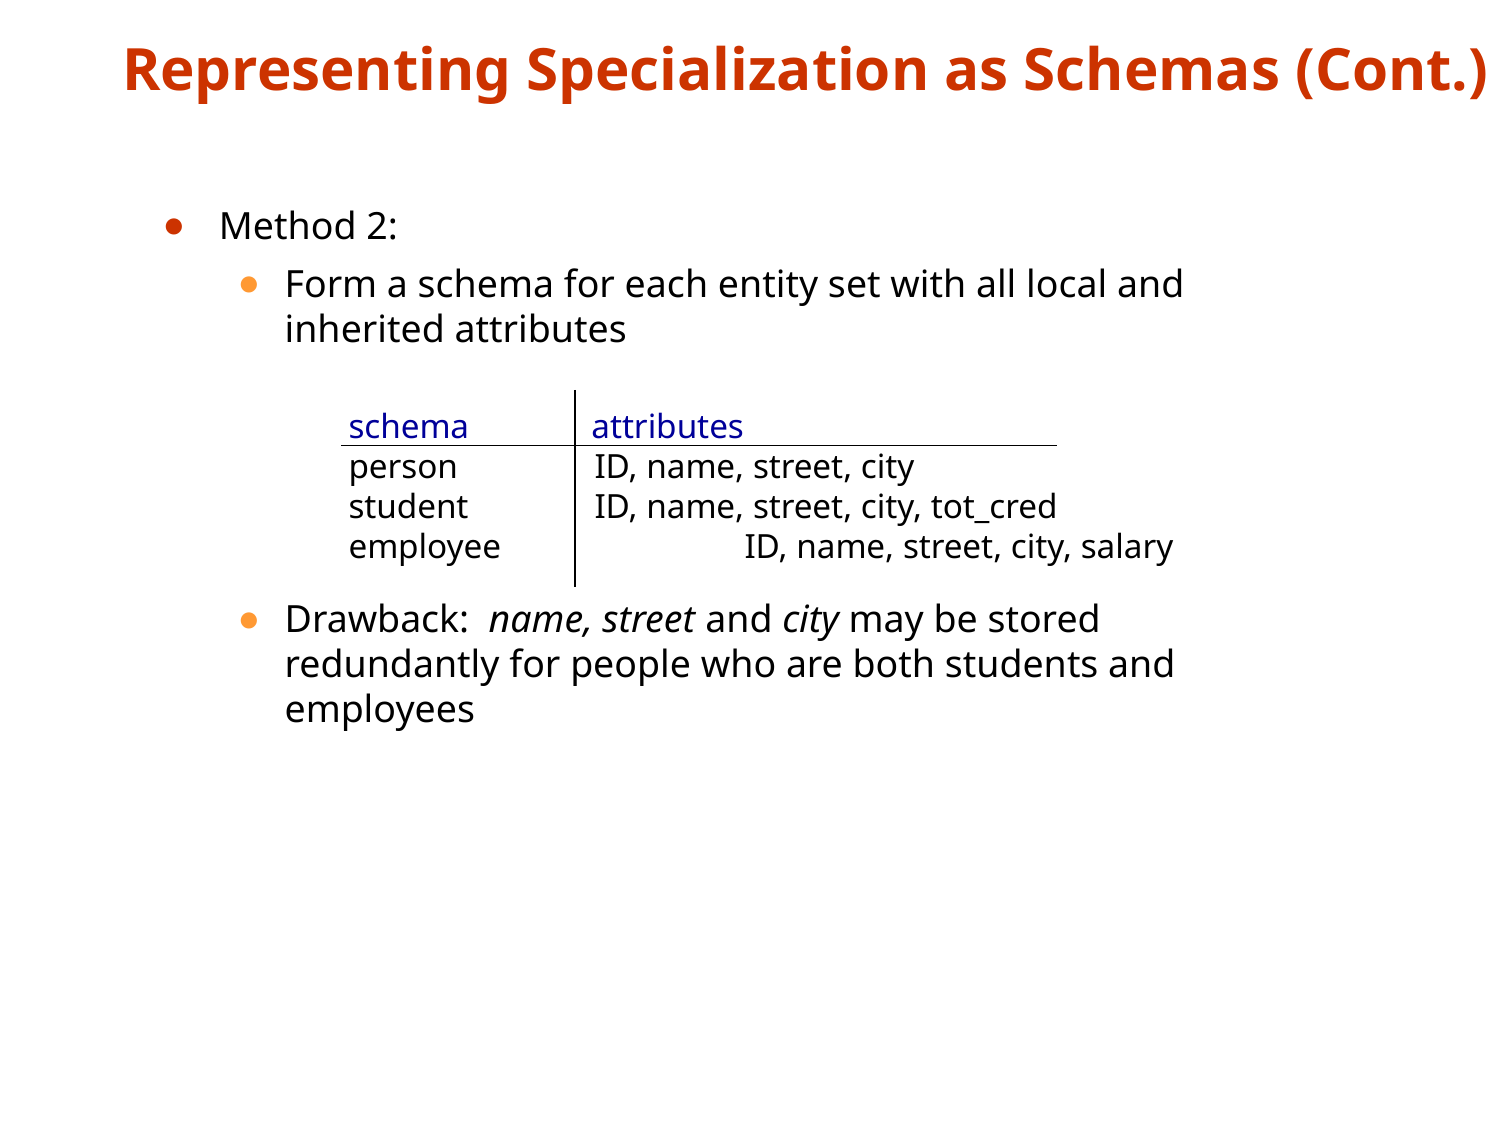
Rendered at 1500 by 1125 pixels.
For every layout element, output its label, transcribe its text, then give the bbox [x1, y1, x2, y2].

list Method 2: Form a schema for each entity set with all local and inherited attributes Drawback: name, street and city may be stored redundantly for people who are both students and employees [147, 194, 1334, 1041]
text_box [333, 389, 1257, 587]
title Representing Specialization as Schemas (Cont.) [84, 9, 1500, 110]
